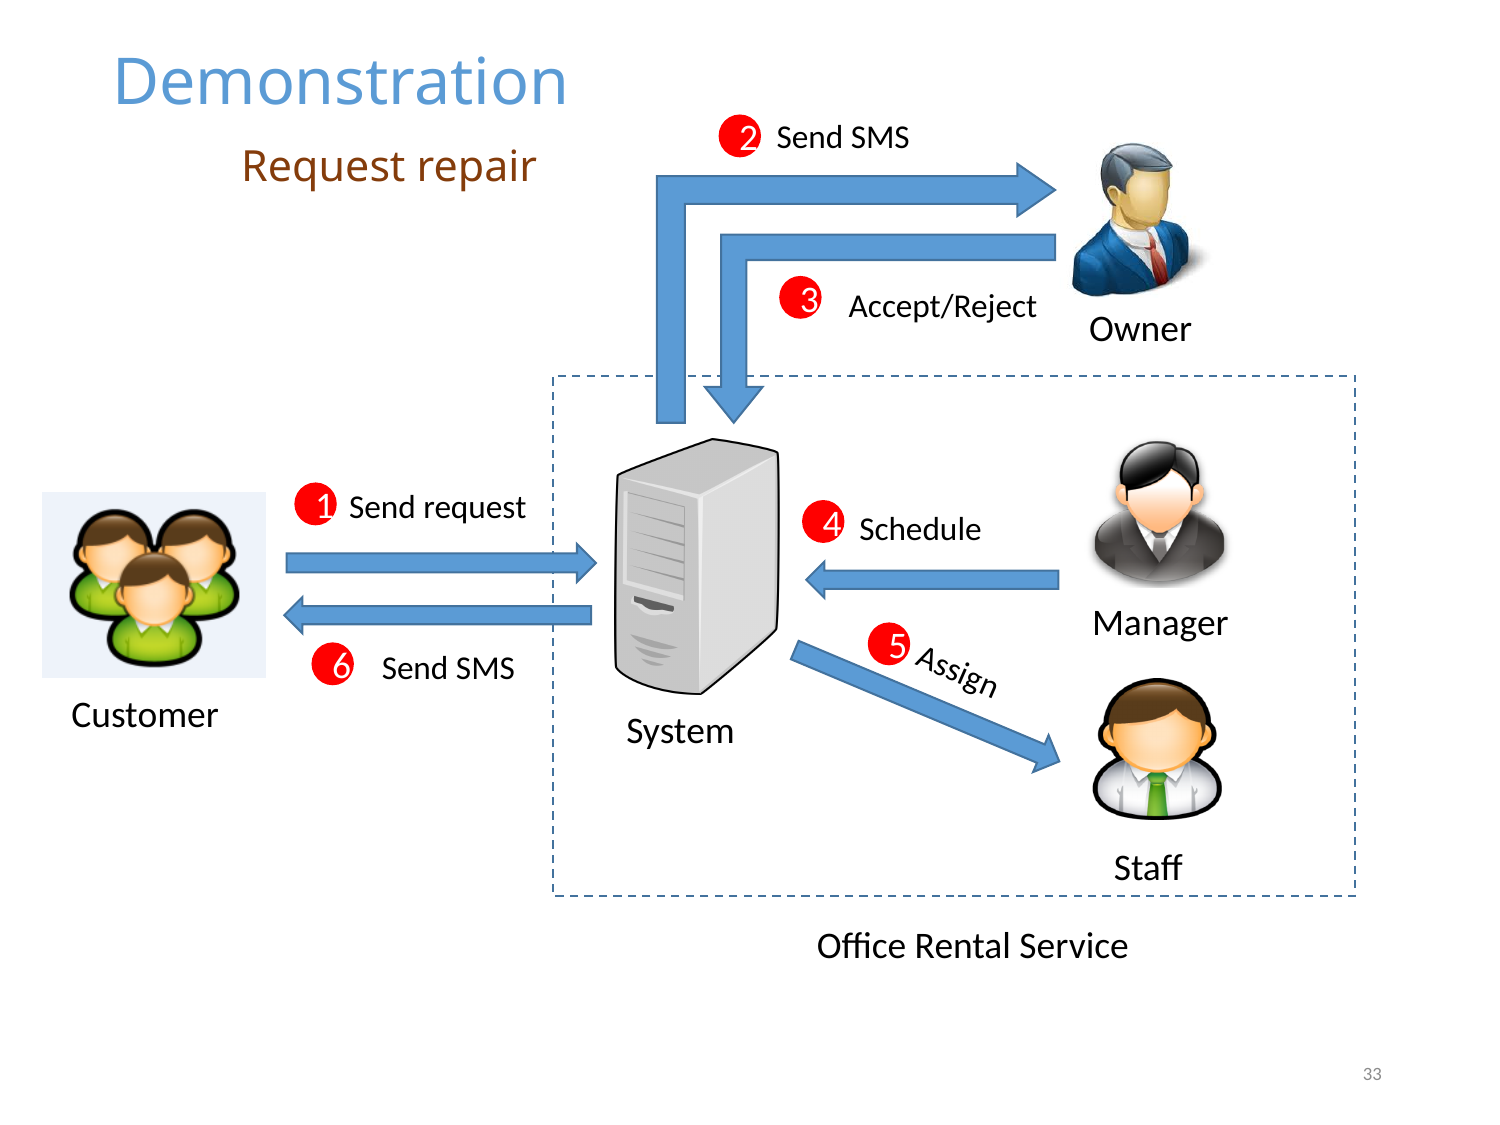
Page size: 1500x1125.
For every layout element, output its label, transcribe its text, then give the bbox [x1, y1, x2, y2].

text_box [789, 639, 1061, 774]
text_box 5 [867, 622, 911, 666]
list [42, 492, 266, 678]
picture [1045, 142, 1224, 298]
slide_number 33 [1059, 1042, 1397, 1103]
text_box 3 [779, 275, 822, 319]
text_box 1 [294, 482, 337, 526]
text_box Owner [1074, 298, 1208, 357]
picture [614, 438, 780, 695]
text_box [552, 375, 1356, 897]
text_box [282, 594, 593, 636]
text_box Assign [895, 621, 1024, 718]
text_box Send request [304, 477, 542, 533]
text_box Send SMS [761, 108, 925, 163]
picture [1076, 434, 1242, 588]
text_box Customer [56, 682, 234, 743]
text_box [285, 541, 598, 585]
text_box [655, 161, 1045, 424]
text_box 4 [802, 500, 845, 543]
text_box [702, 233, 1045, 425]
text_box 2 [718, 114, 762, 158]
text_box 6 [311, 642, 354, 686]
text_box Office Rental Service [704, 914, 1242, 974]
text_box Accept/Reject [834, 276, 1053, 332]
text_box [804, 559, 1060, 601]
text_box System [611, 698, 750, 759]
text_box Send SMS [367, 639, 530, 694]
text_box Demonstration Request repair [97, 32, 626, 250]
text_box Manager [1077, 590, 1257, 651]
text_box Schedule [844, 499, 997, 555]
text_box Staff [1099, 835, 1198, 896]
picture [1078, 677, 1236, 820]
